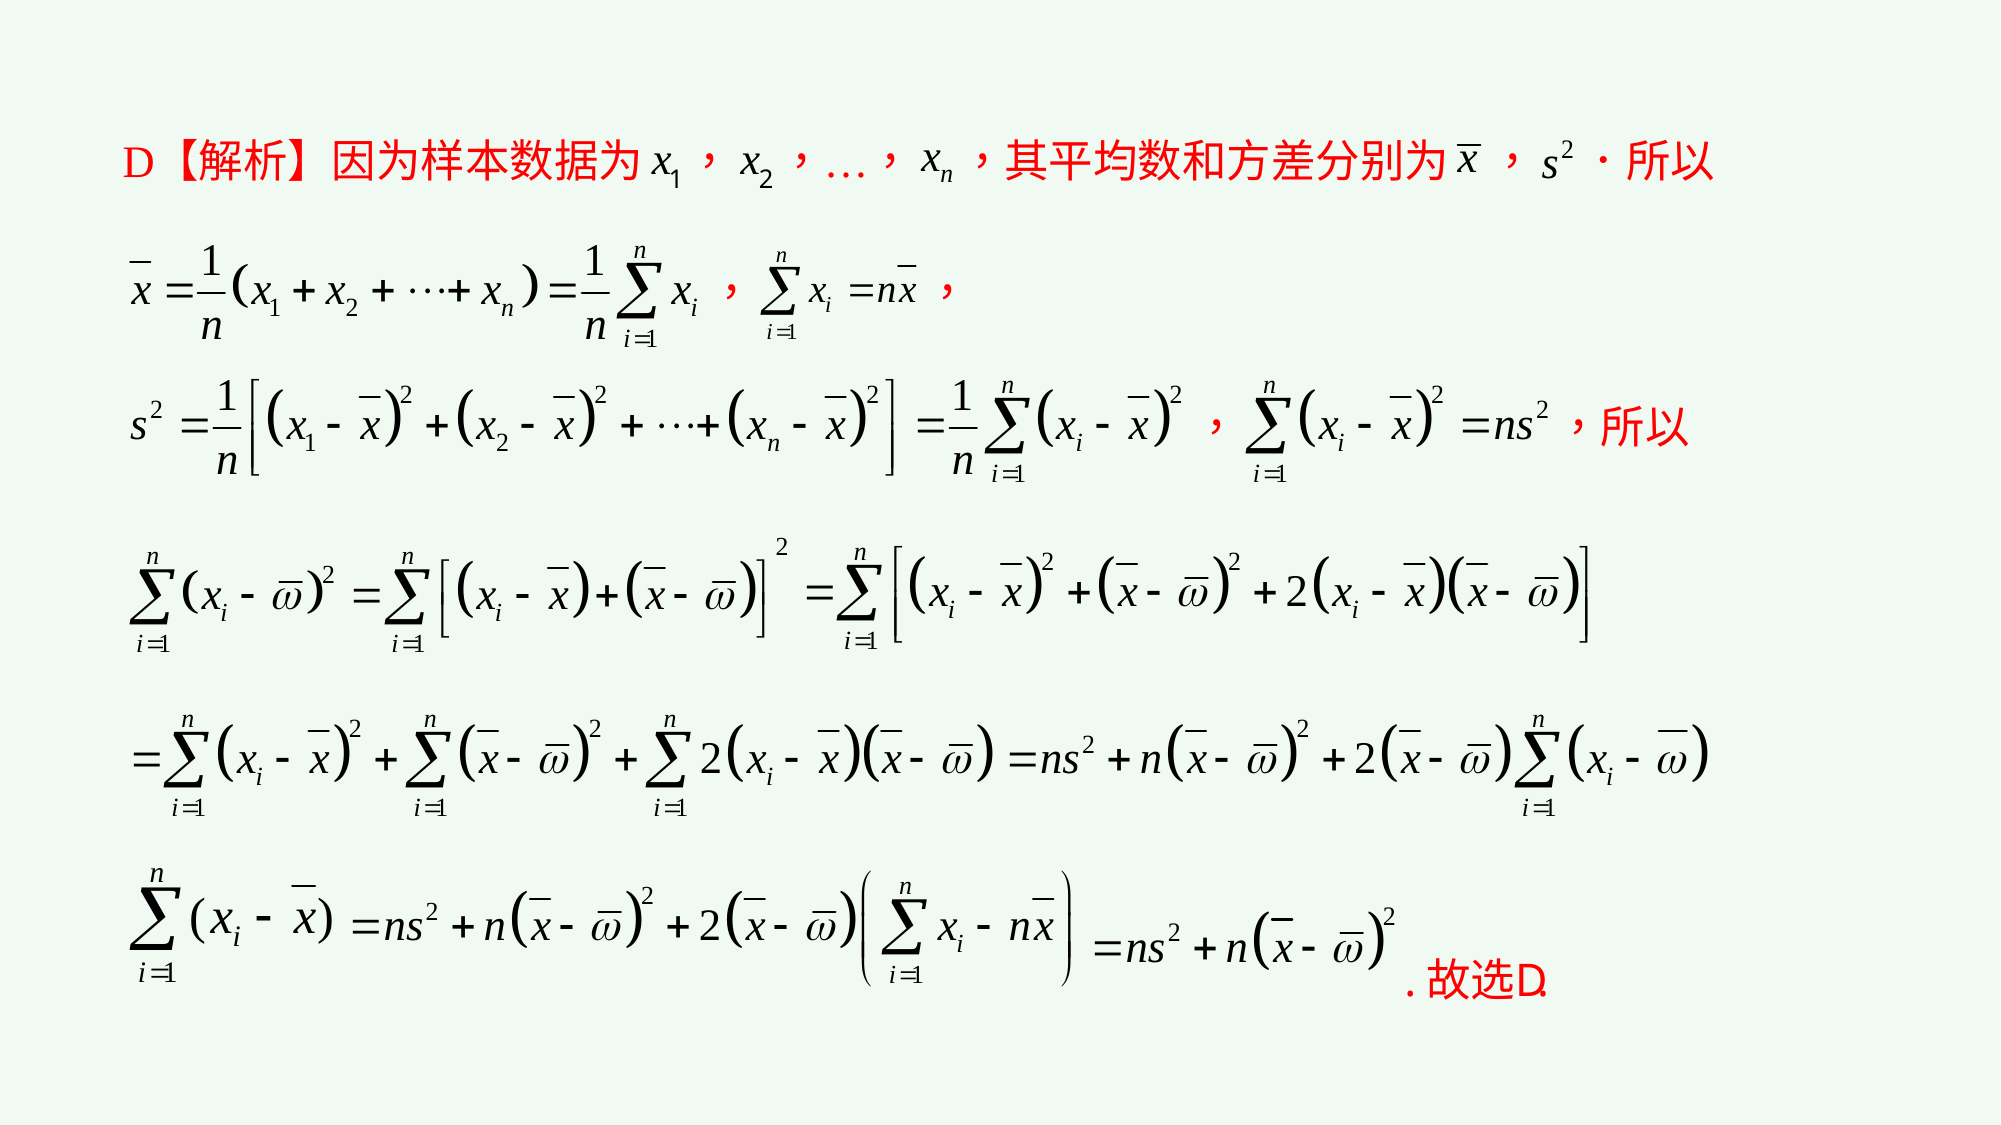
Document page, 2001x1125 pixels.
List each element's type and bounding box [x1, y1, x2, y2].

text_box [122, 93, 1881, 1032]
